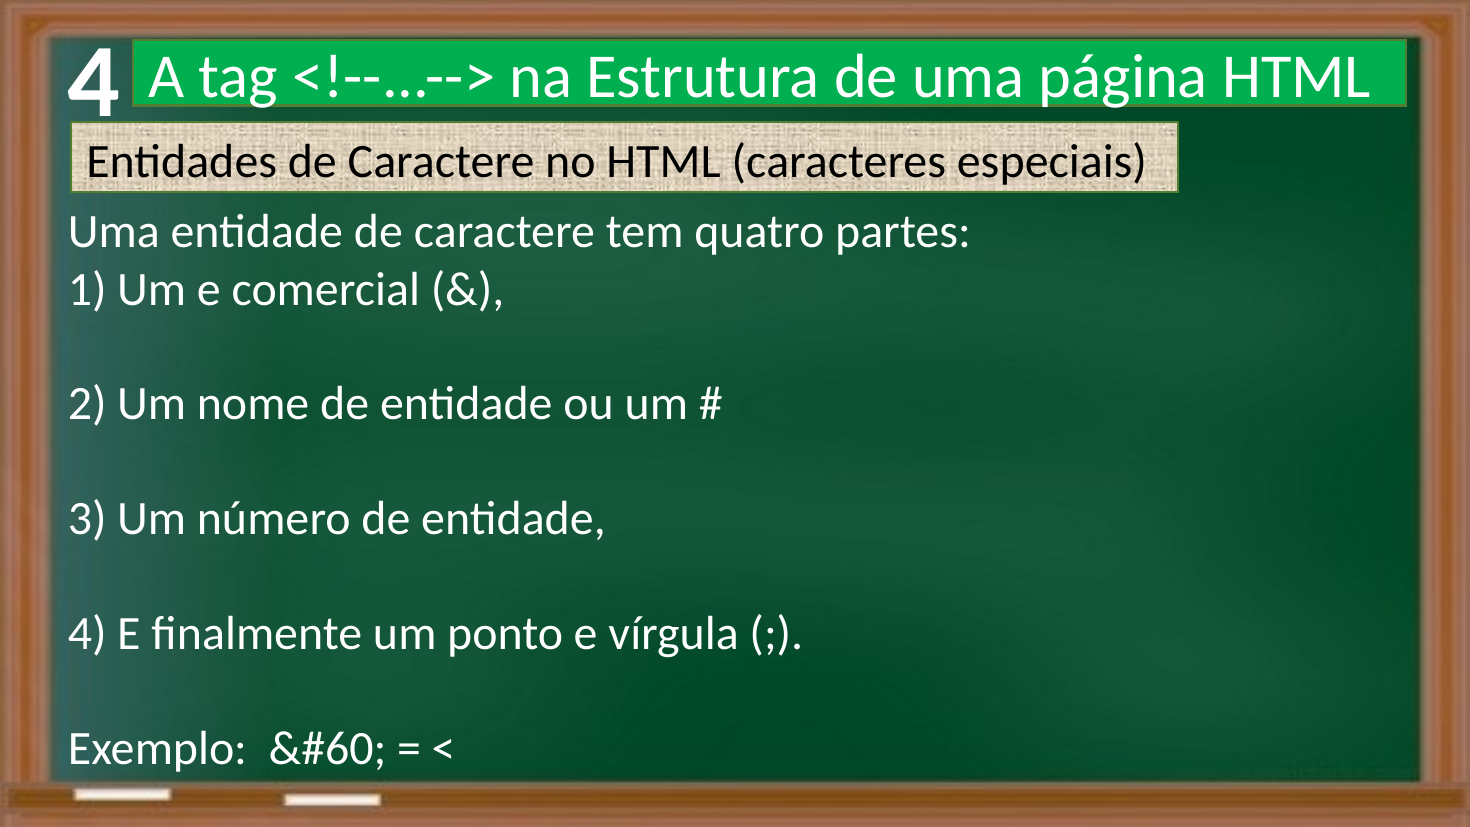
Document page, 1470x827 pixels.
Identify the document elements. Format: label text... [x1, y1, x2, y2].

picture [0, 0, 1470, 827]
text_box Uma entidade de caractere tem quatro partes: 1) Um e comercial (&), 2) Um nome de entidade ou um # 3) Um número de entidade, 4) E finalmente um ponto e vírgula (;). Exemplo: &#60; = < [52, 192, 1415, 810]
text_box 4 [52, 4, 133, 147]
text_box A tag <!--...--> na Estrutura de uma página HTML [133, 40, 1406, 106]
text_box Entidades de Caractere no HTML (caracteres especiais) [71, 122, 1179, 192]
